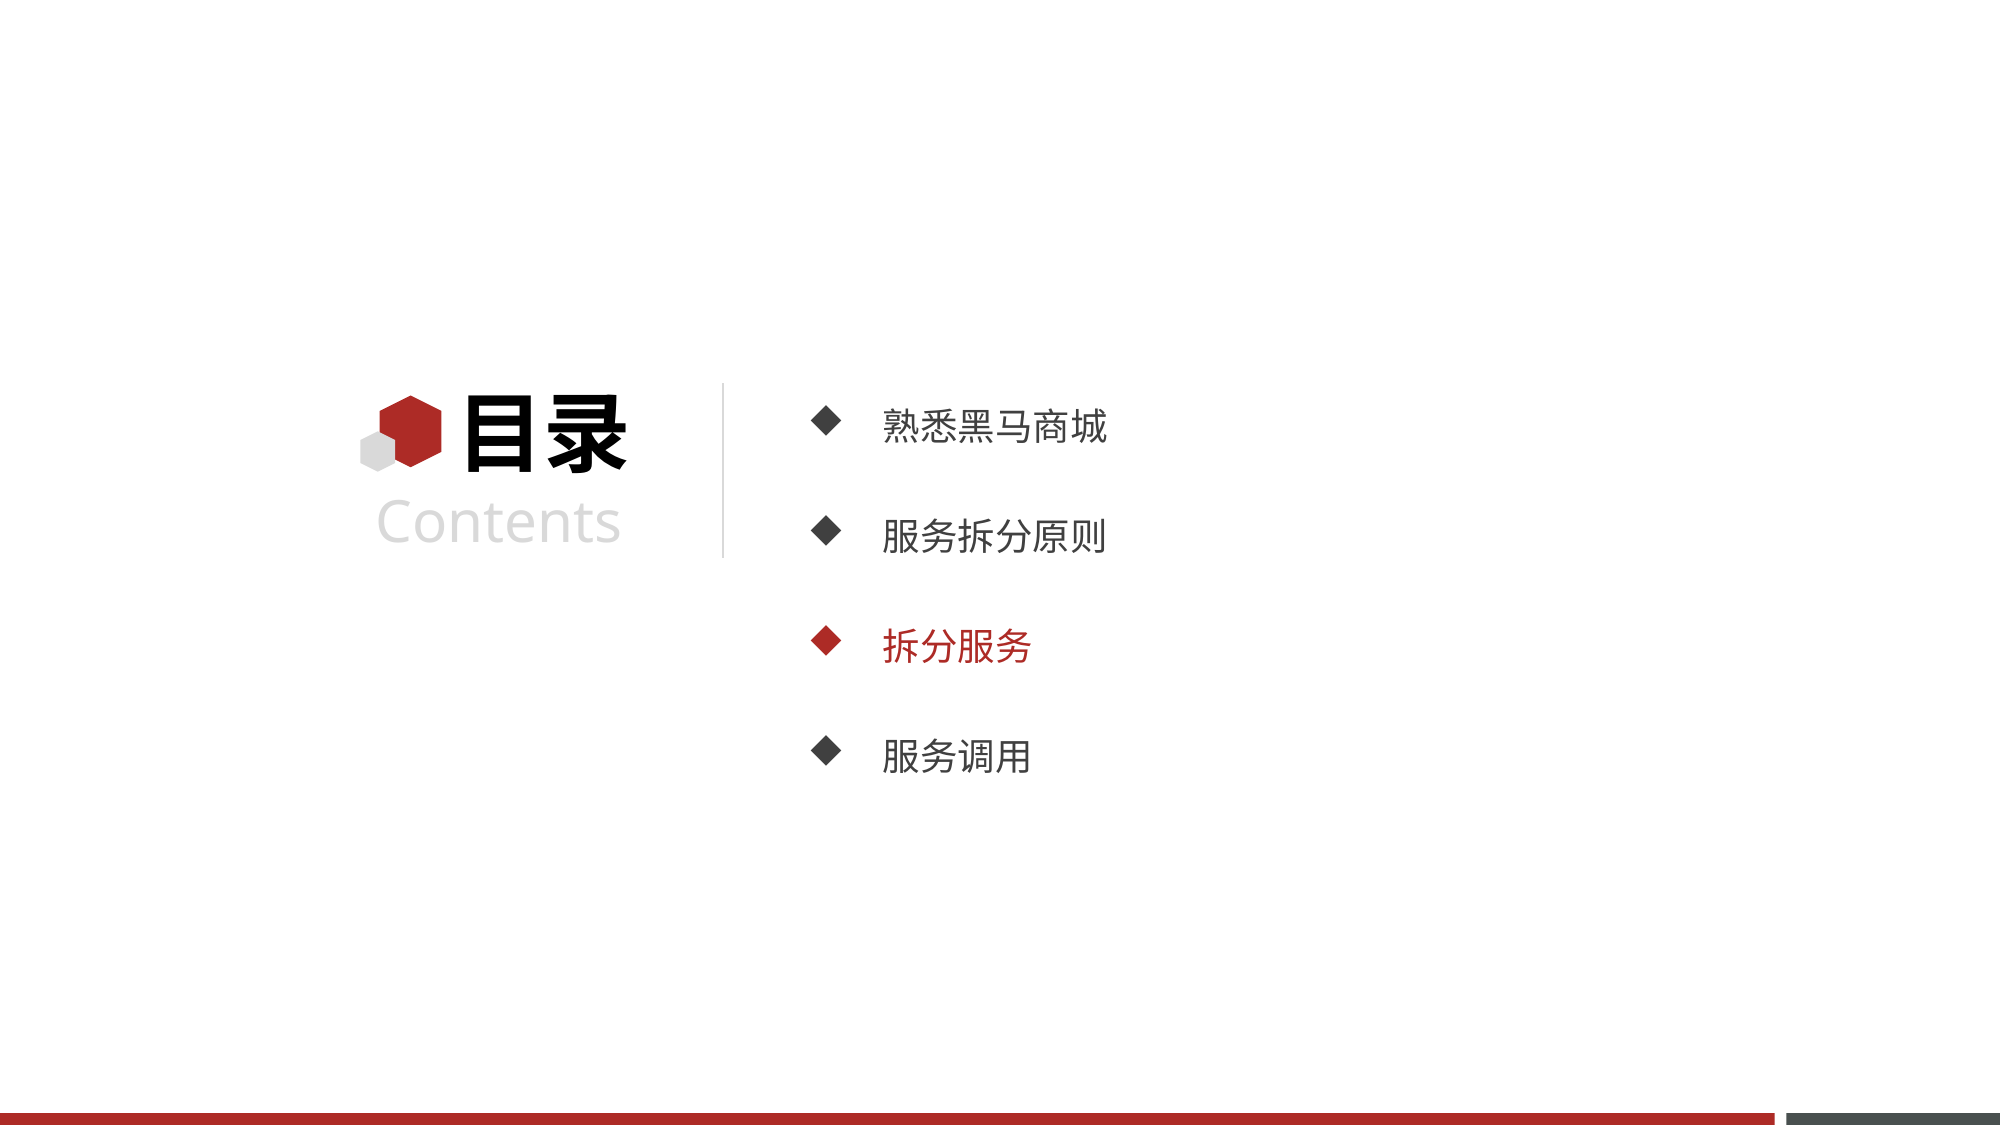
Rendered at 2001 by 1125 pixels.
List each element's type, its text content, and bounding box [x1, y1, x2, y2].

text_box 服务拆分原则 [792, 480, 1773, 590]
text_box 拆分服务 [792, 590, 1773, 700]
text_box 服务调用 [792, 700, 1773, 811]
list 熟悉黑马商城 [792, 370, 1773, 480]
